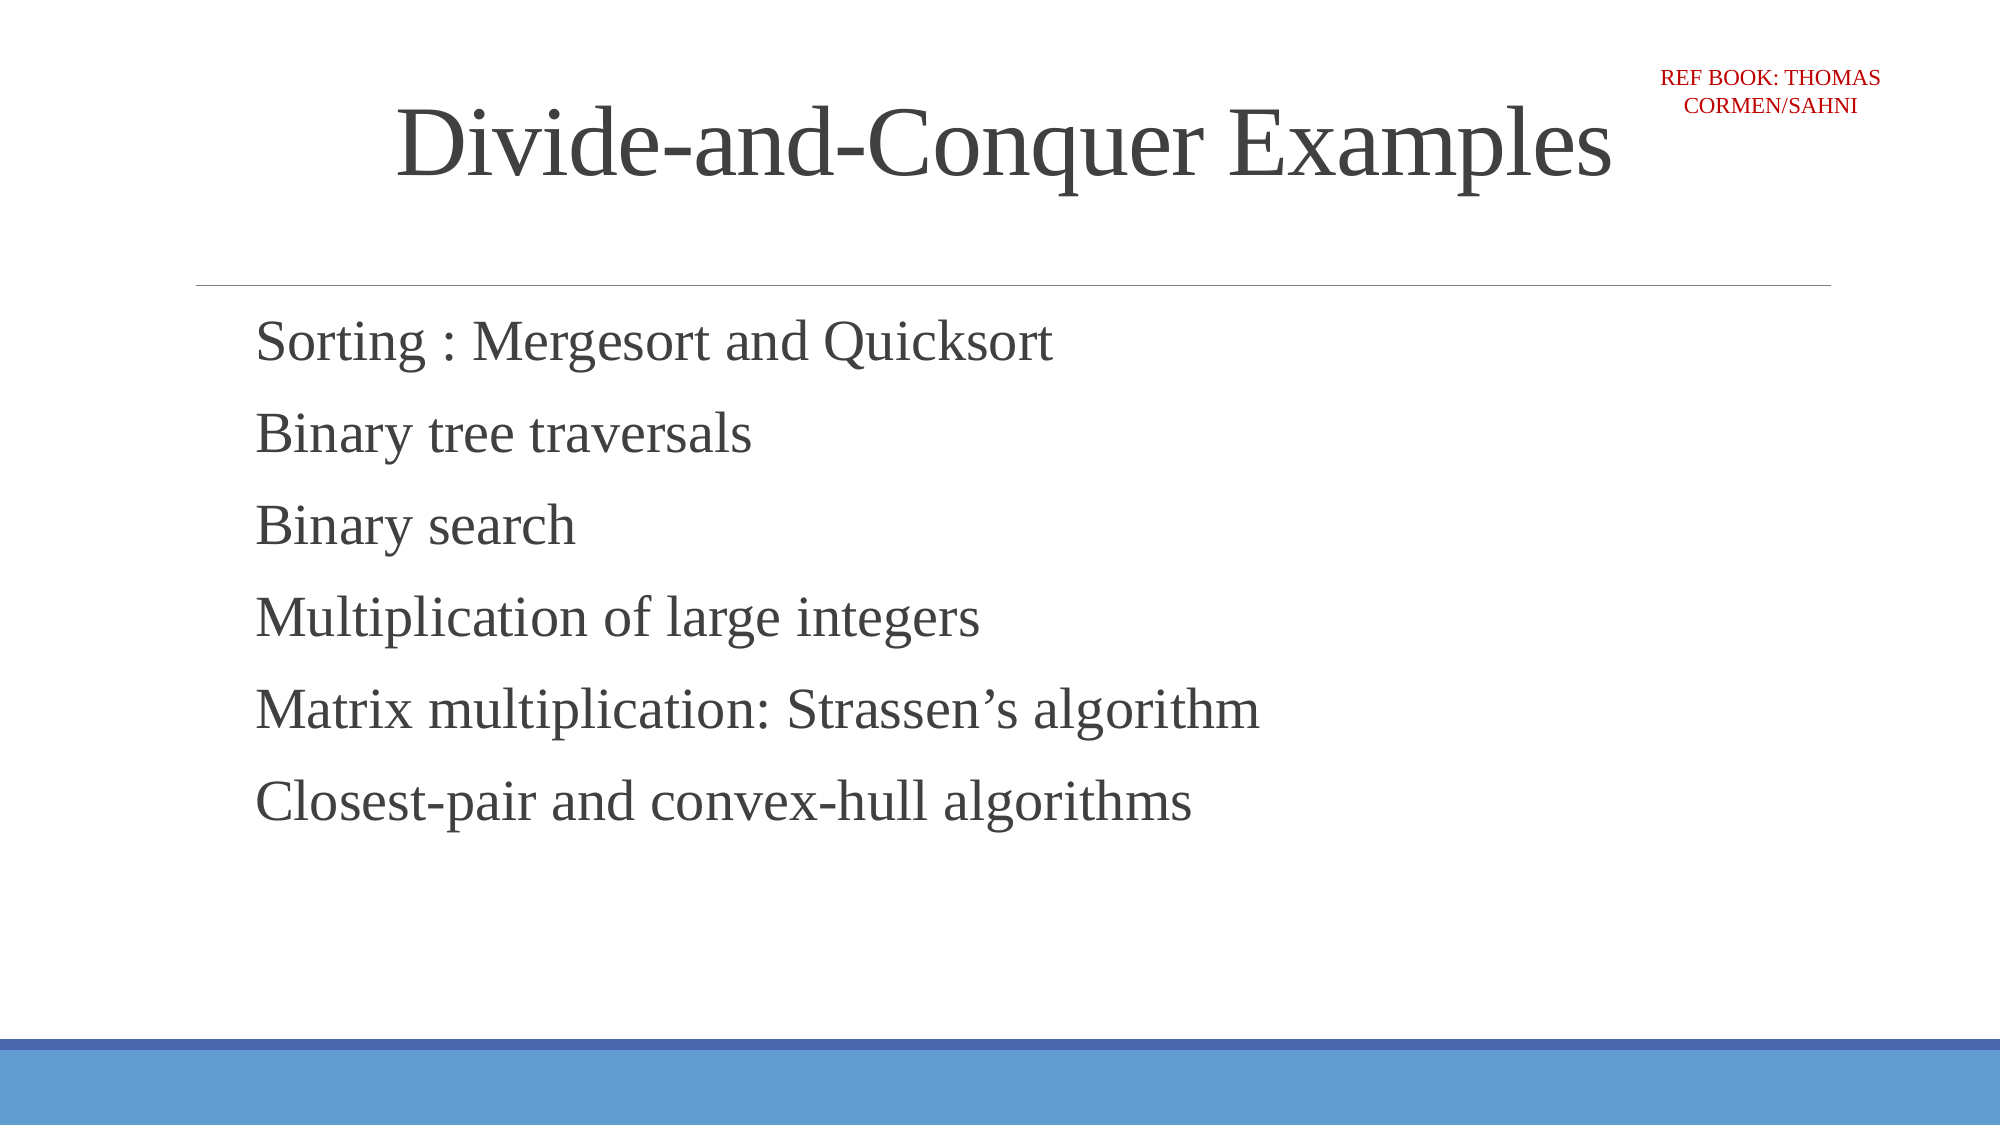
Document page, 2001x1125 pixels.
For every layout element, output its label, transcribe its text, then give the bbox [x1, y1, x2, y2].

title Divide-and-Conquer Examples [180, 47, 1830, 204]
list Sorting : Mergesort and Quicksort Binary tree traversals Binary search Multiplication of large integers Matrix multiplication: Strassen’s algorithm Closest-pair and convex-hull algorithms [180, 302, 1852, 900]
footer Ref Book: Thomas Cormen/Sahni [1588, 49, 1954, 132]
